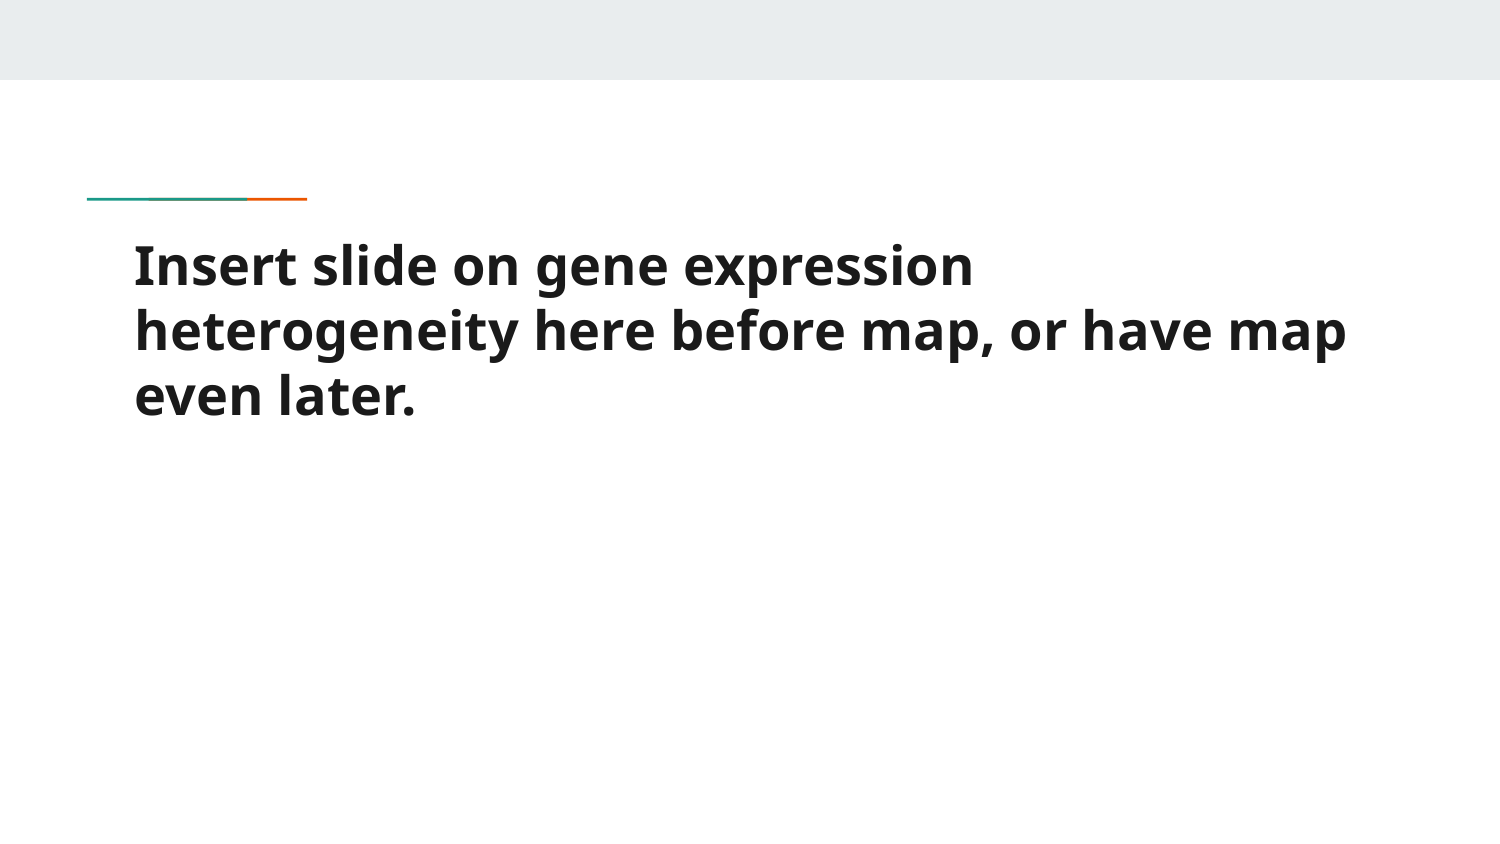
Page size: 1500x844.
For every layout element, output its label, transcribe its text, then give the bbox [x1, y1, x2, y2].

title Insert slide on gene expression heterogeneity here before map, or have map even later. [119, 216, 1381, 305]
